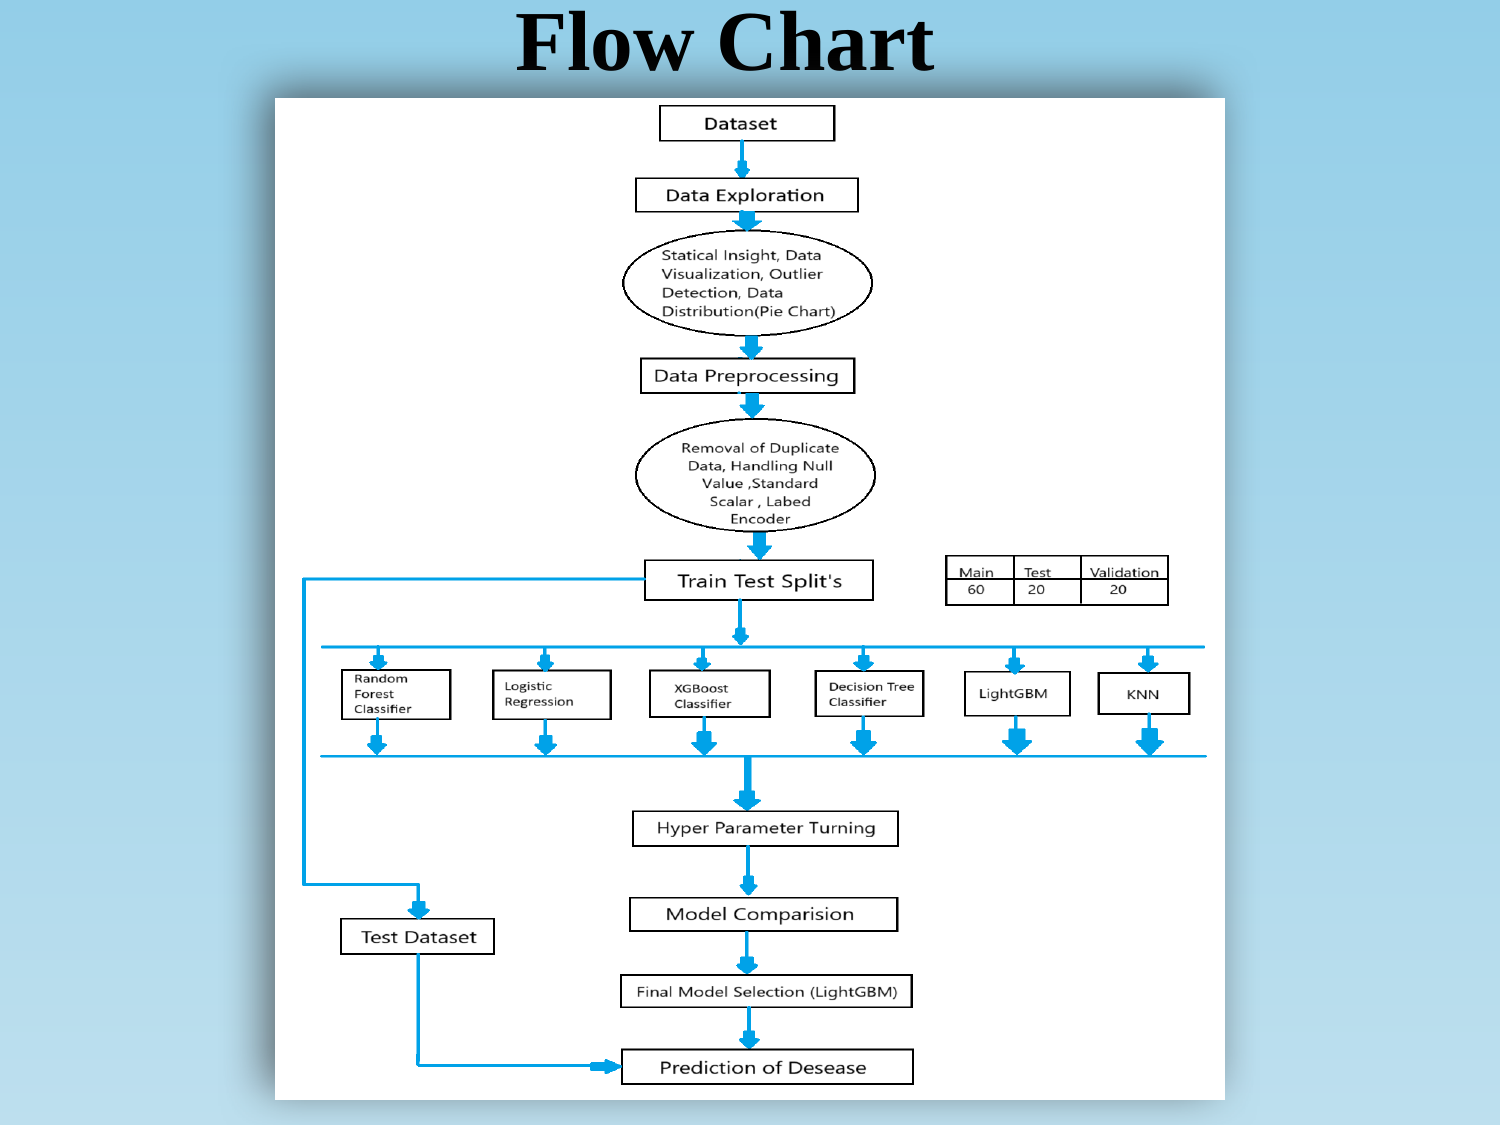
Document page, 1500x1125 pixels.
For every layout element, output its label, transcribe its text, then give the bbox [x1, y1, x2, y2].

title Flow Chart [500, 0, 987, 54]
picture [274, 98, 1226, 1101]
